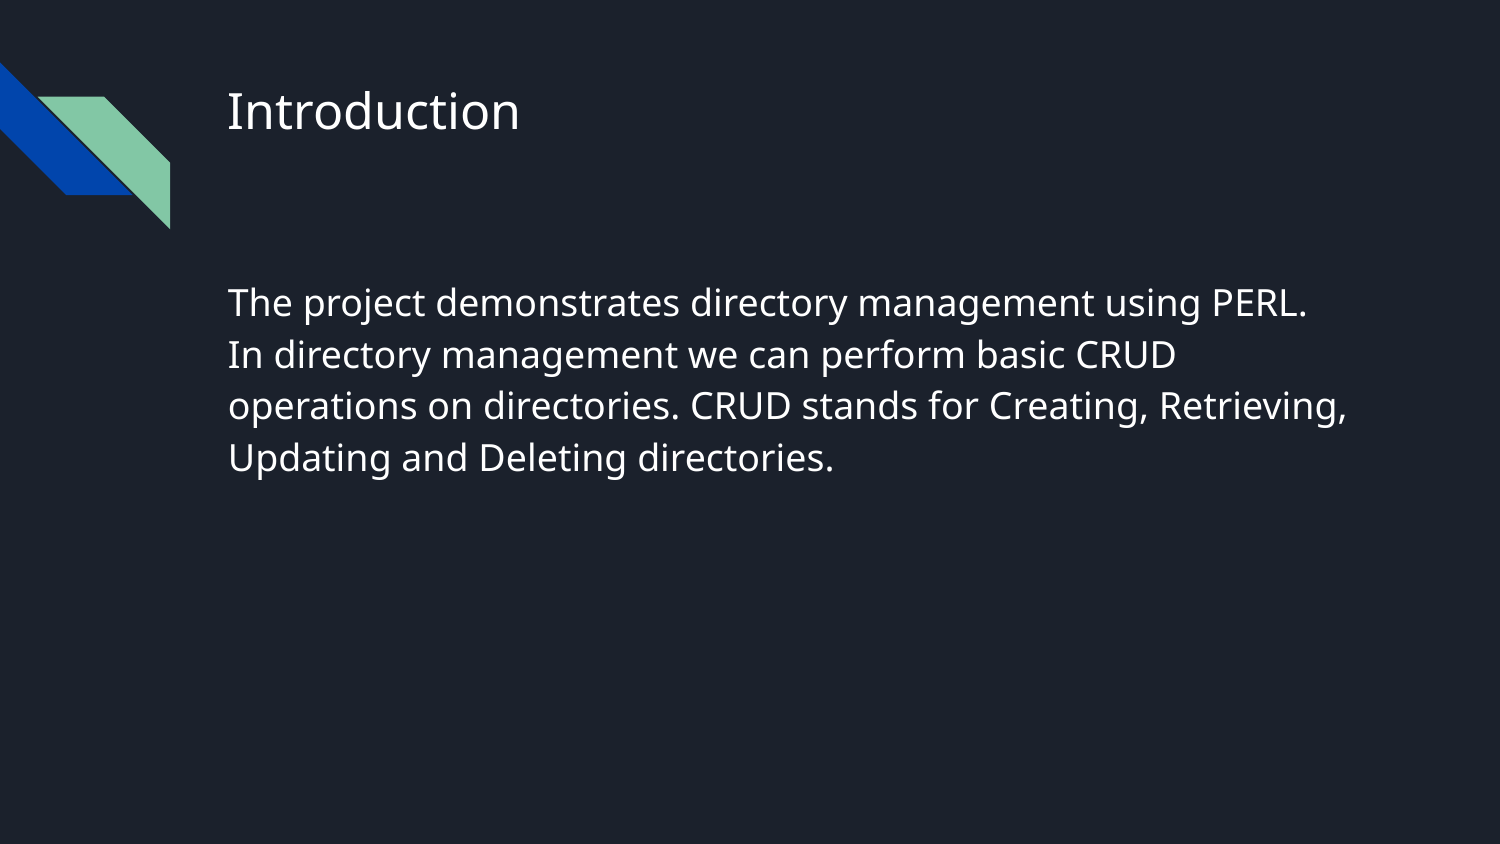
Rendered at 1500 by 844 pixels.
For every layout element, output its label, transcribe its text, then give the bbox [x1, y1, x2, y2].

list The project demonstrates directory management using PERL. In directory management we can perform basic CRUD operations on directories. CRUD stands for Creating, Retrieving, Updating and Deleting directories. [212, 257, 1368, 735]
title Introduction [212, 64, 1368, 215]
